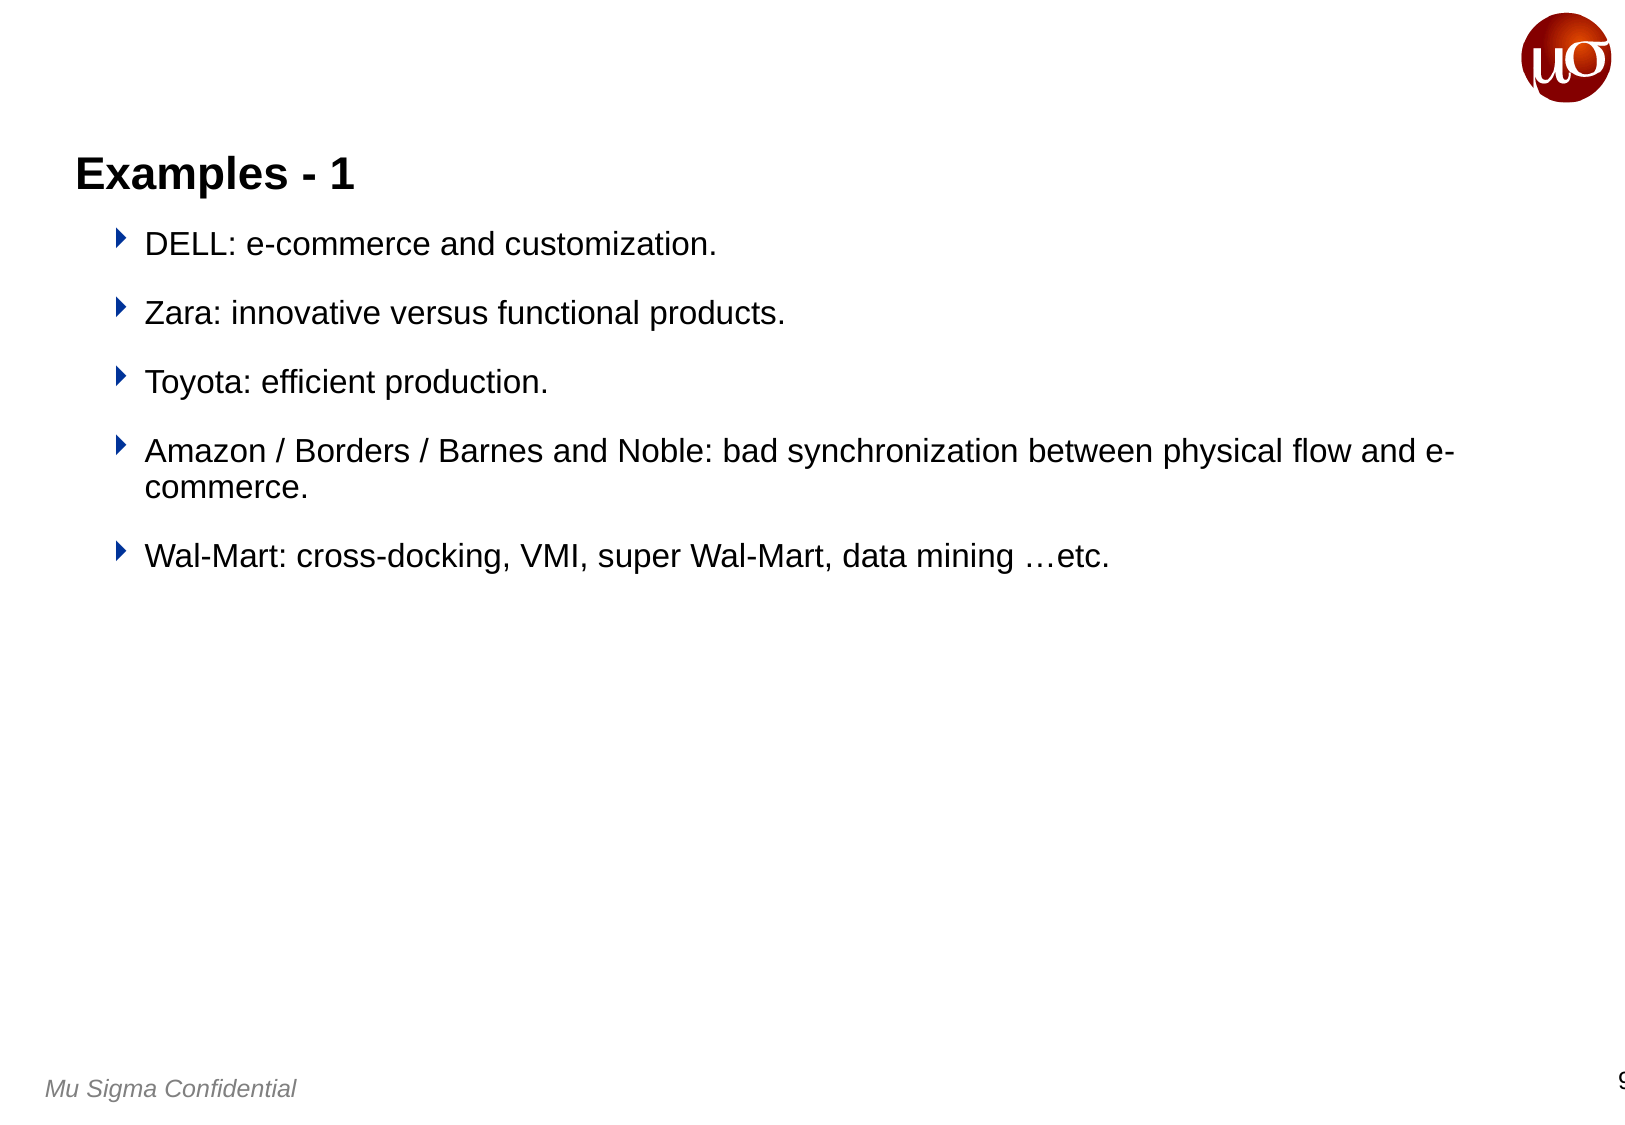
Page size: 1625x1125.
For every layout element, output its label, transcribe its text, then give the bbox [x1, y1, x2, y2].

list DELL: e-commerce and customization. Zara: innovative versus functional products. Toyota: efficient production. Amazon / Borders / Barnes and Noble: bad synchronization between physical flow and e-commerce. Wal-Mart: cross-docking, VMI, super Wal-Mart, data mining …etc. [105, 226, 1544, 915]
title Examples - 1 [74, 62, 1550, 201]
picture [1516, 12, 1615, 103]
